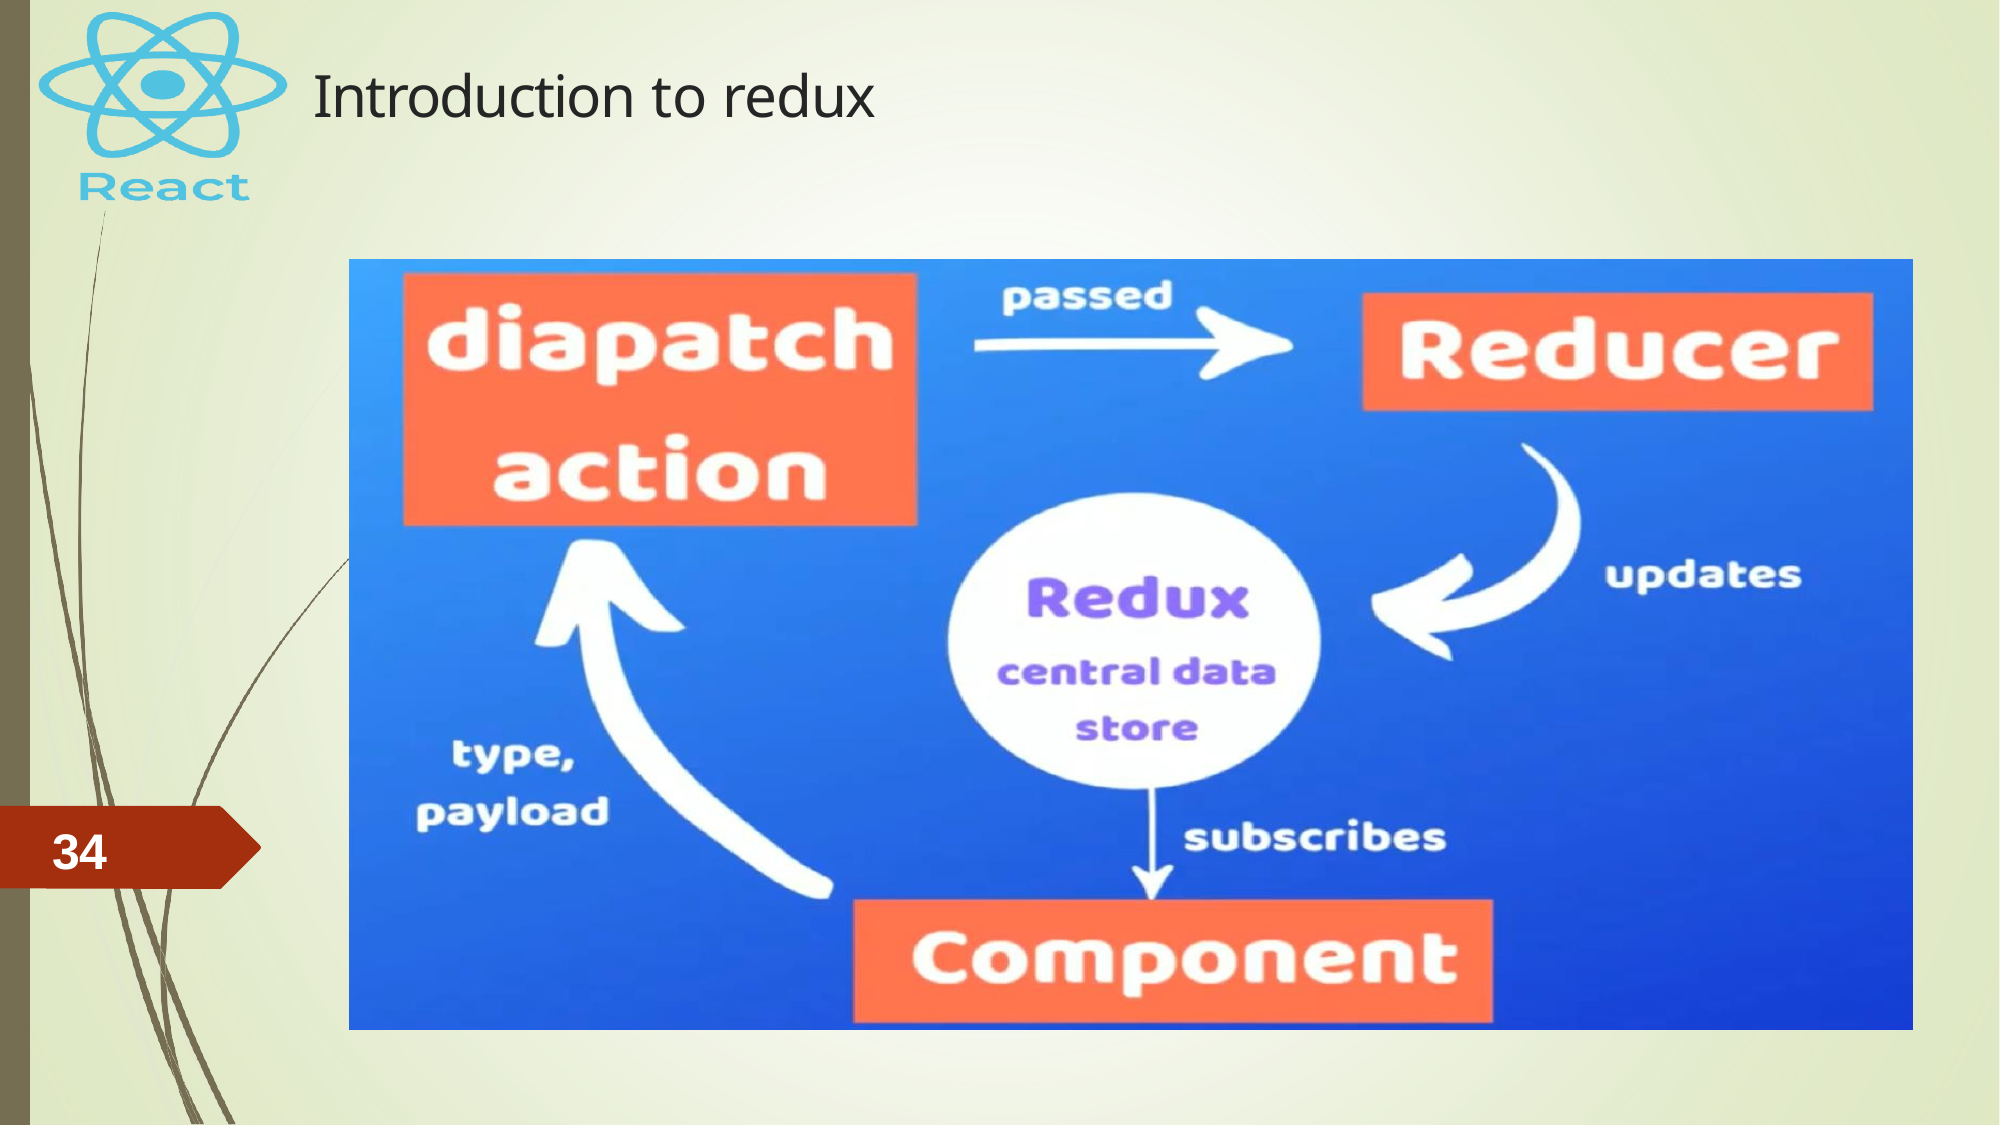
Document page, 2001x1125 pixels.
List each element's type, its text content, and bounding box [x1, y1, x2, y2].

text_box 34 [50, 817, 111, 880]
text_box Introduction to redux [330, 56, 908, 129]
picture [0, 0, 2000, 1125]
